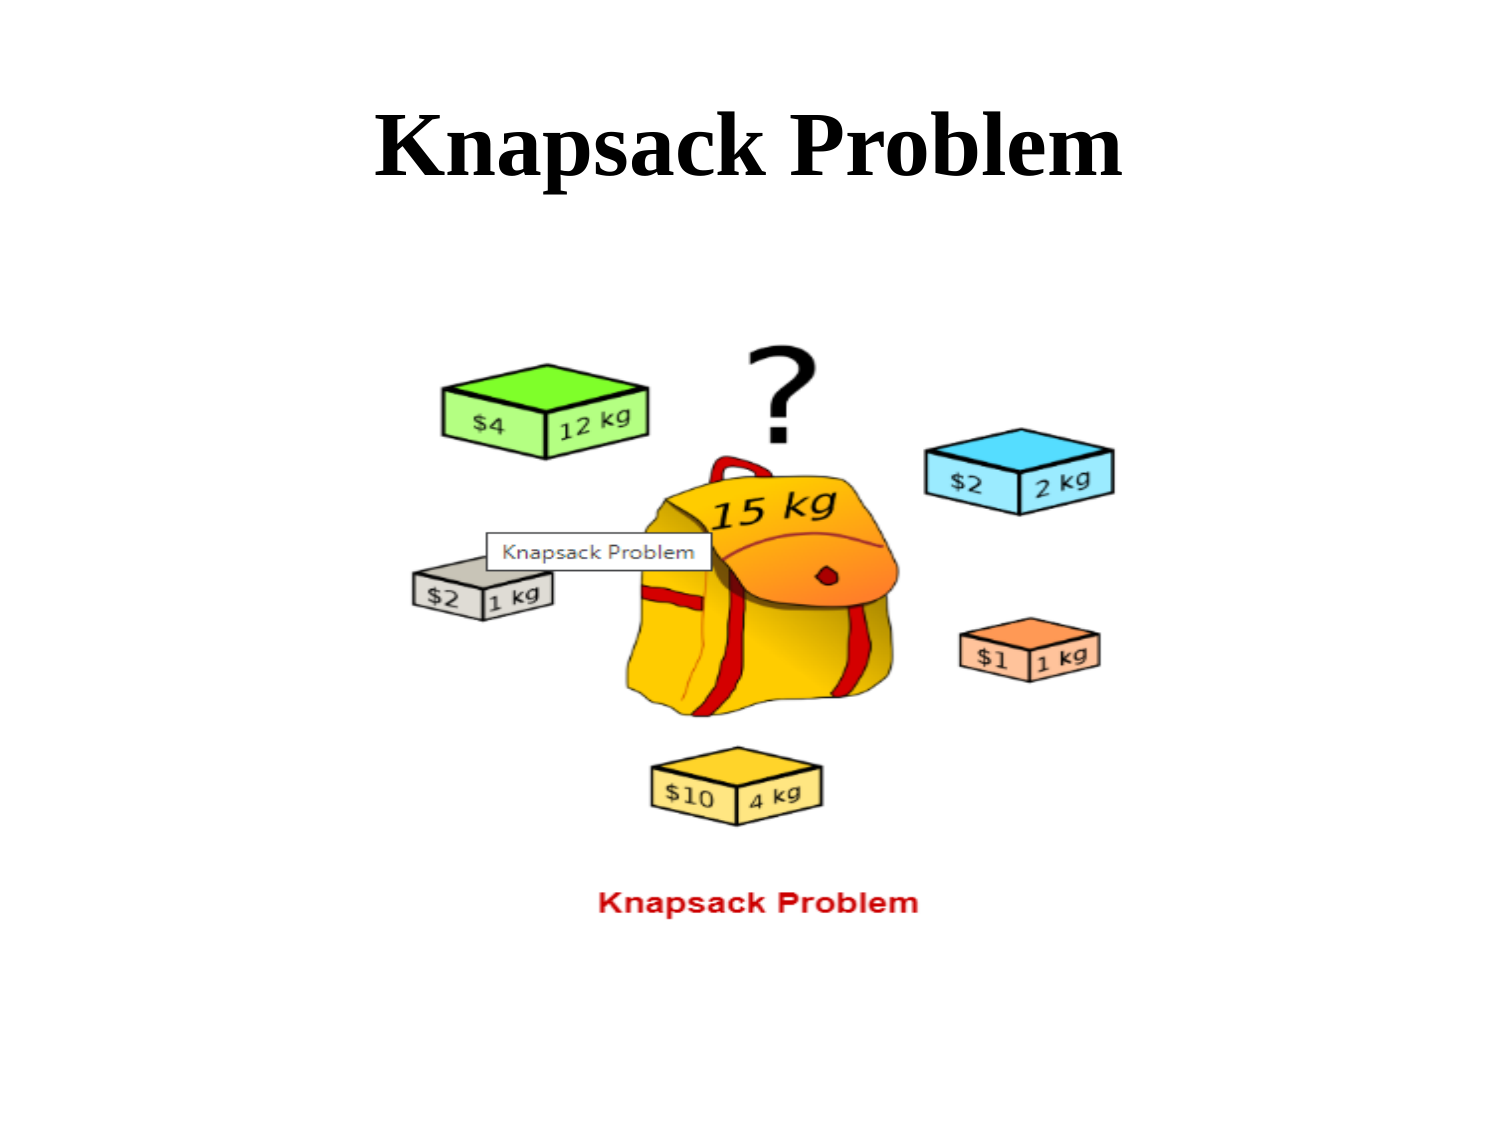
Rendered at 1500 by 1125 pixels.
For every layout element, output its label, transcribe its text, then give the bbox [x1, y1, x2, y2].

title Knapsack Problem [75, 45, 1425, 233]
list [149, 307, 1338, 960]
